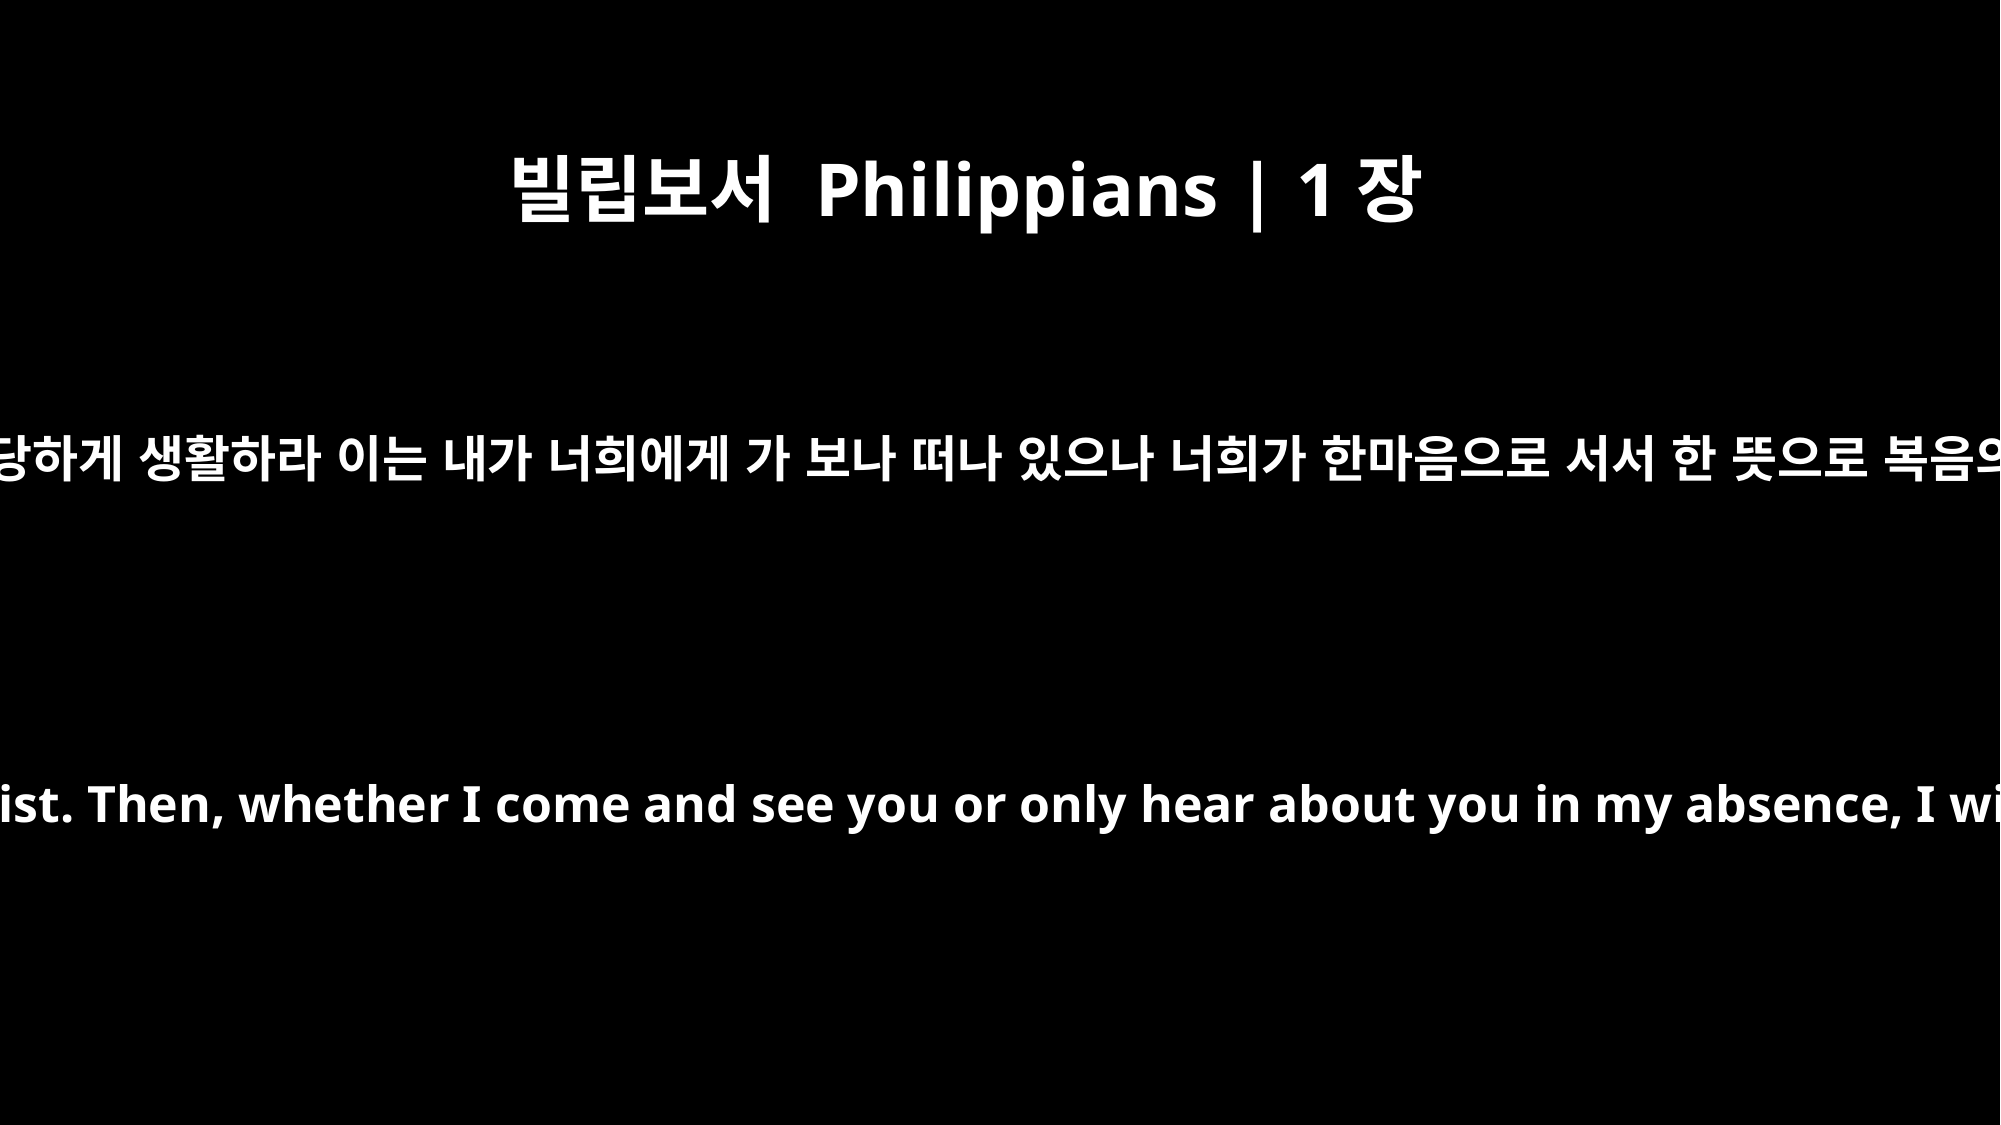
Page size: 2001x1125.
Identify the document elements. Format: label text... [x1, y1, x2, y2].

text_box Whatever happens, conduct yourselves in a manner worthy of the gospel of Christ. Then, whether I come and see you or only hear about you in my absence, I will know that you stand firm in one spirit, contending as one man for the faith of the gospel [0, 764, 2000, 900]
text_box 빌립보서 Philippians | 1장 [493, 136, 1439, 239]
text_box 27 오직 너희는 그리스도의 복음에 합당하게 생활하라 이는 내가 너희에게 가 보나 떠나 있으나 너희가 한마음으로 서서 한 뜻으로 복음의 신앙을 위하여 협력하는 것과 [0, 359, 2000, 495]
